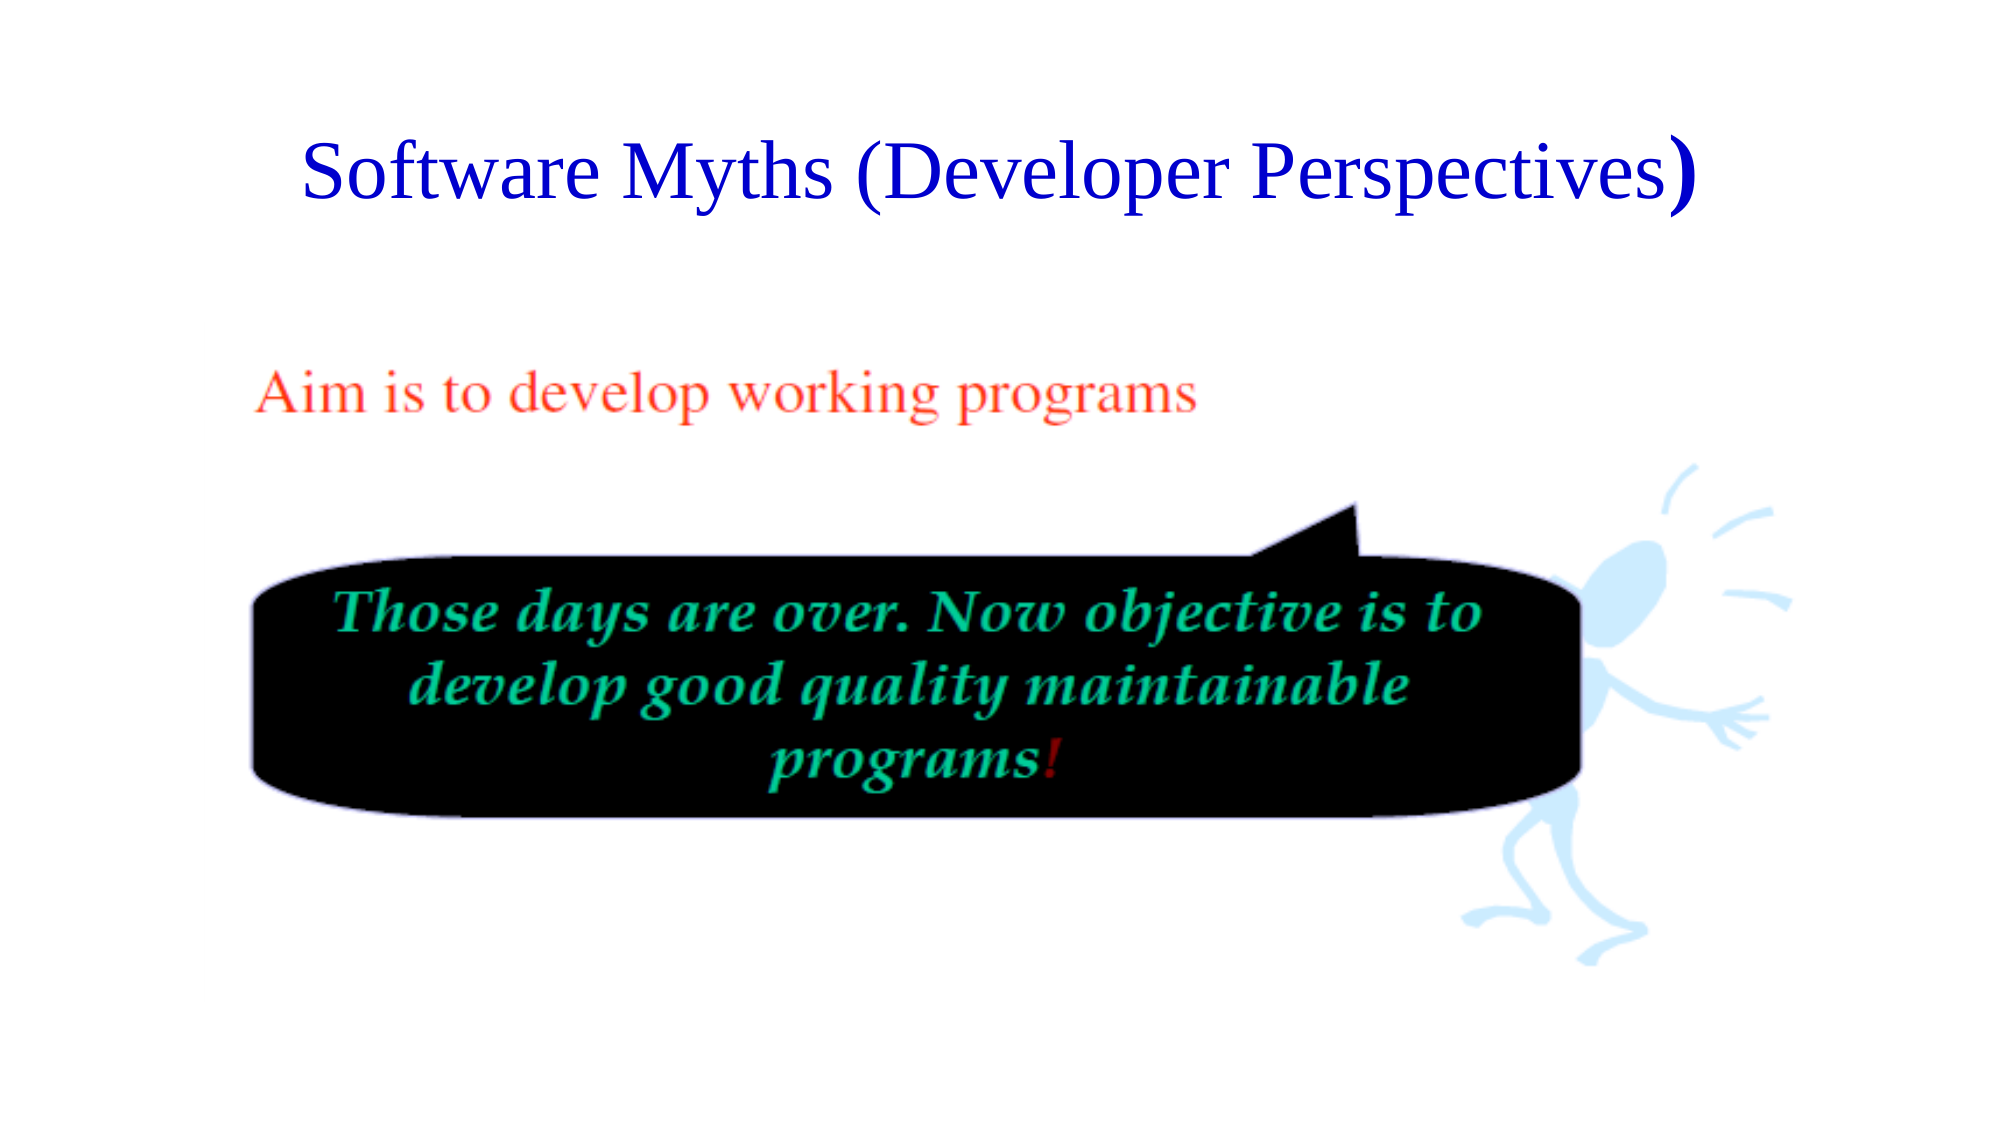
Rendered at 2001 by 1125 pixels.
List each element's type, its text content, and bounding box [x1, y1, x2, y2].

title Software Myths (Developer Perspectives) [137, 59, 1863, 278]
picture [202, 322, 1837, 1002]
